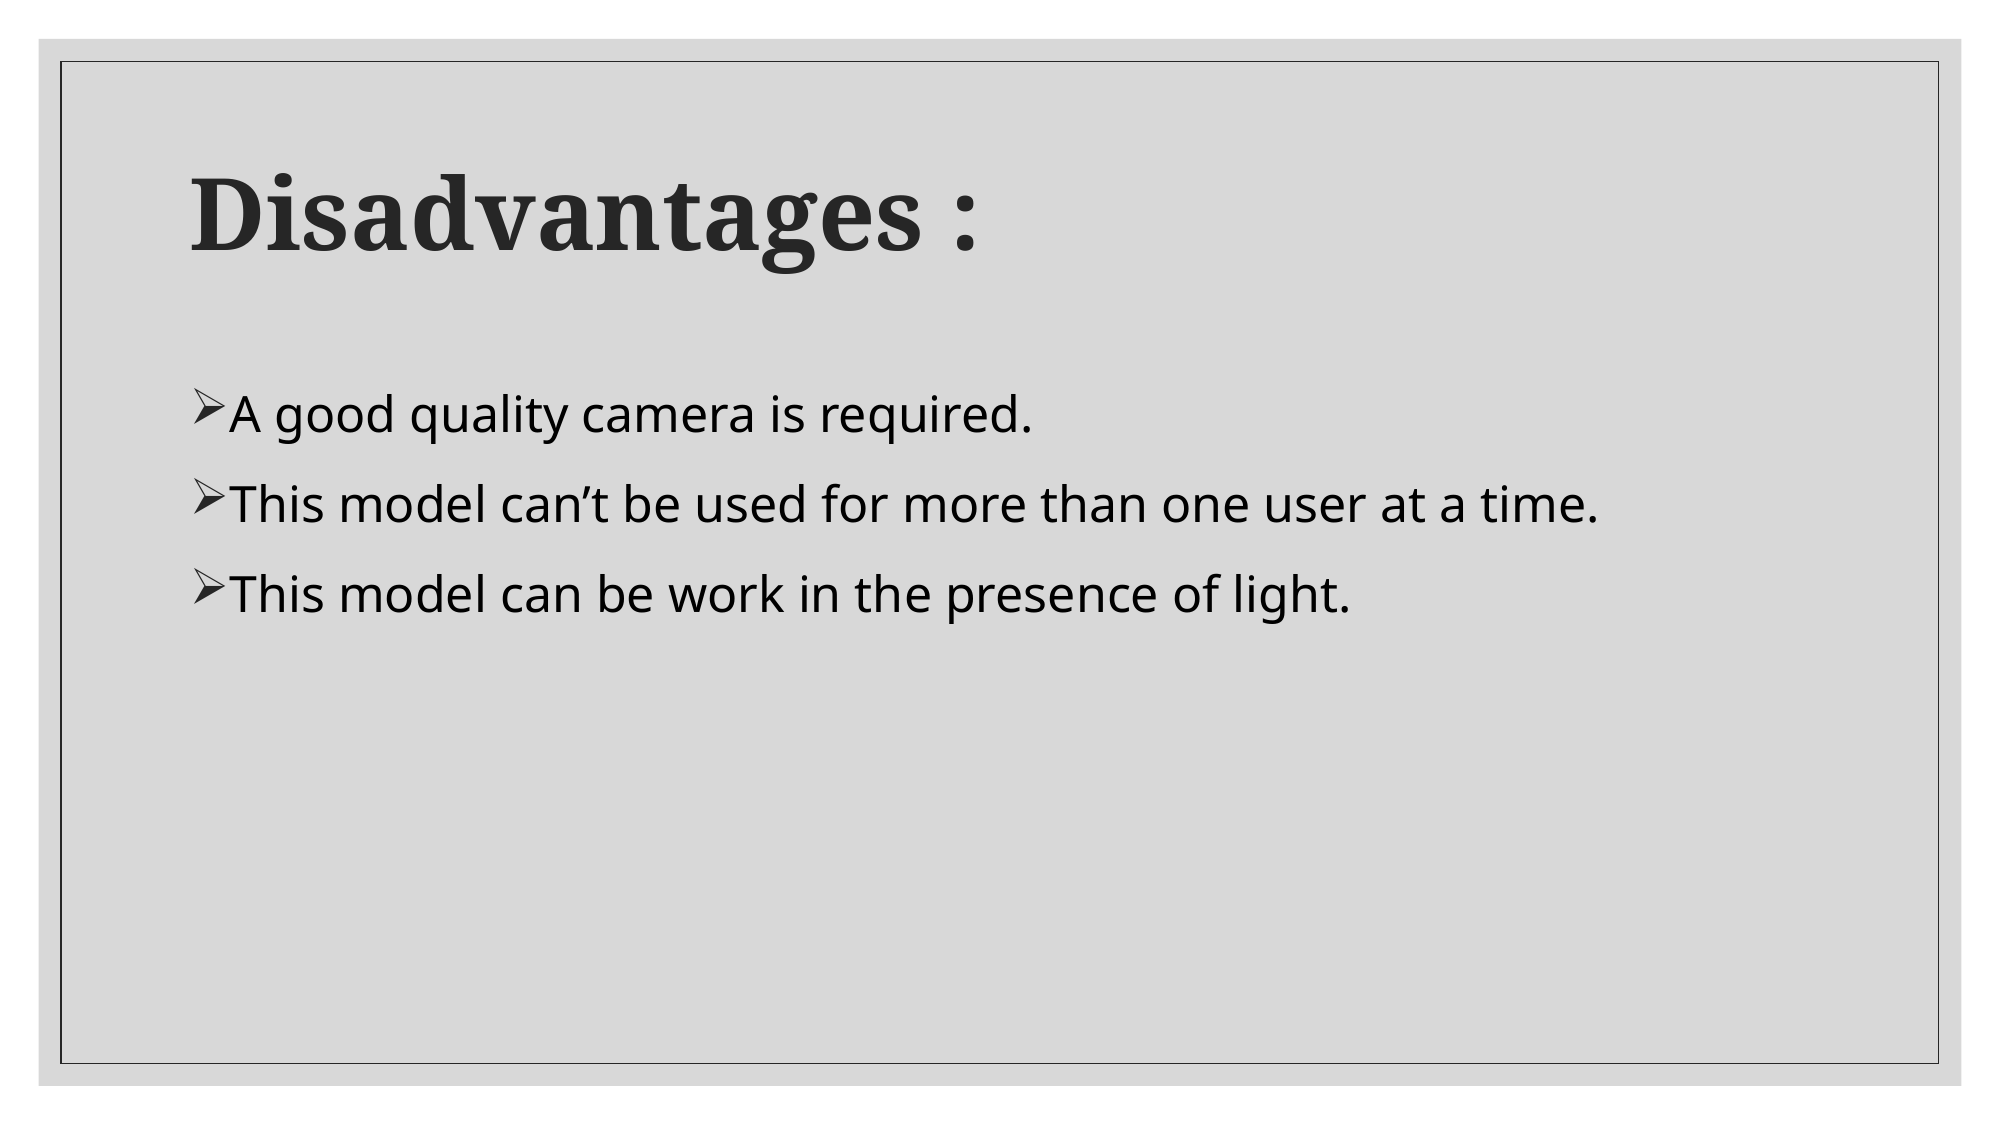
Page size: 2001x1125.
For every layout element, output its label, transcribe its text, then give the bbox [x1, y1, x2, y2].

title Disadvantages : [174, 105, 1825, 331]
list A good quality camera is required. This model can’t be used for more than one user at a time. This model can be work in the presence of light. [174, 345, 1825, 977]
